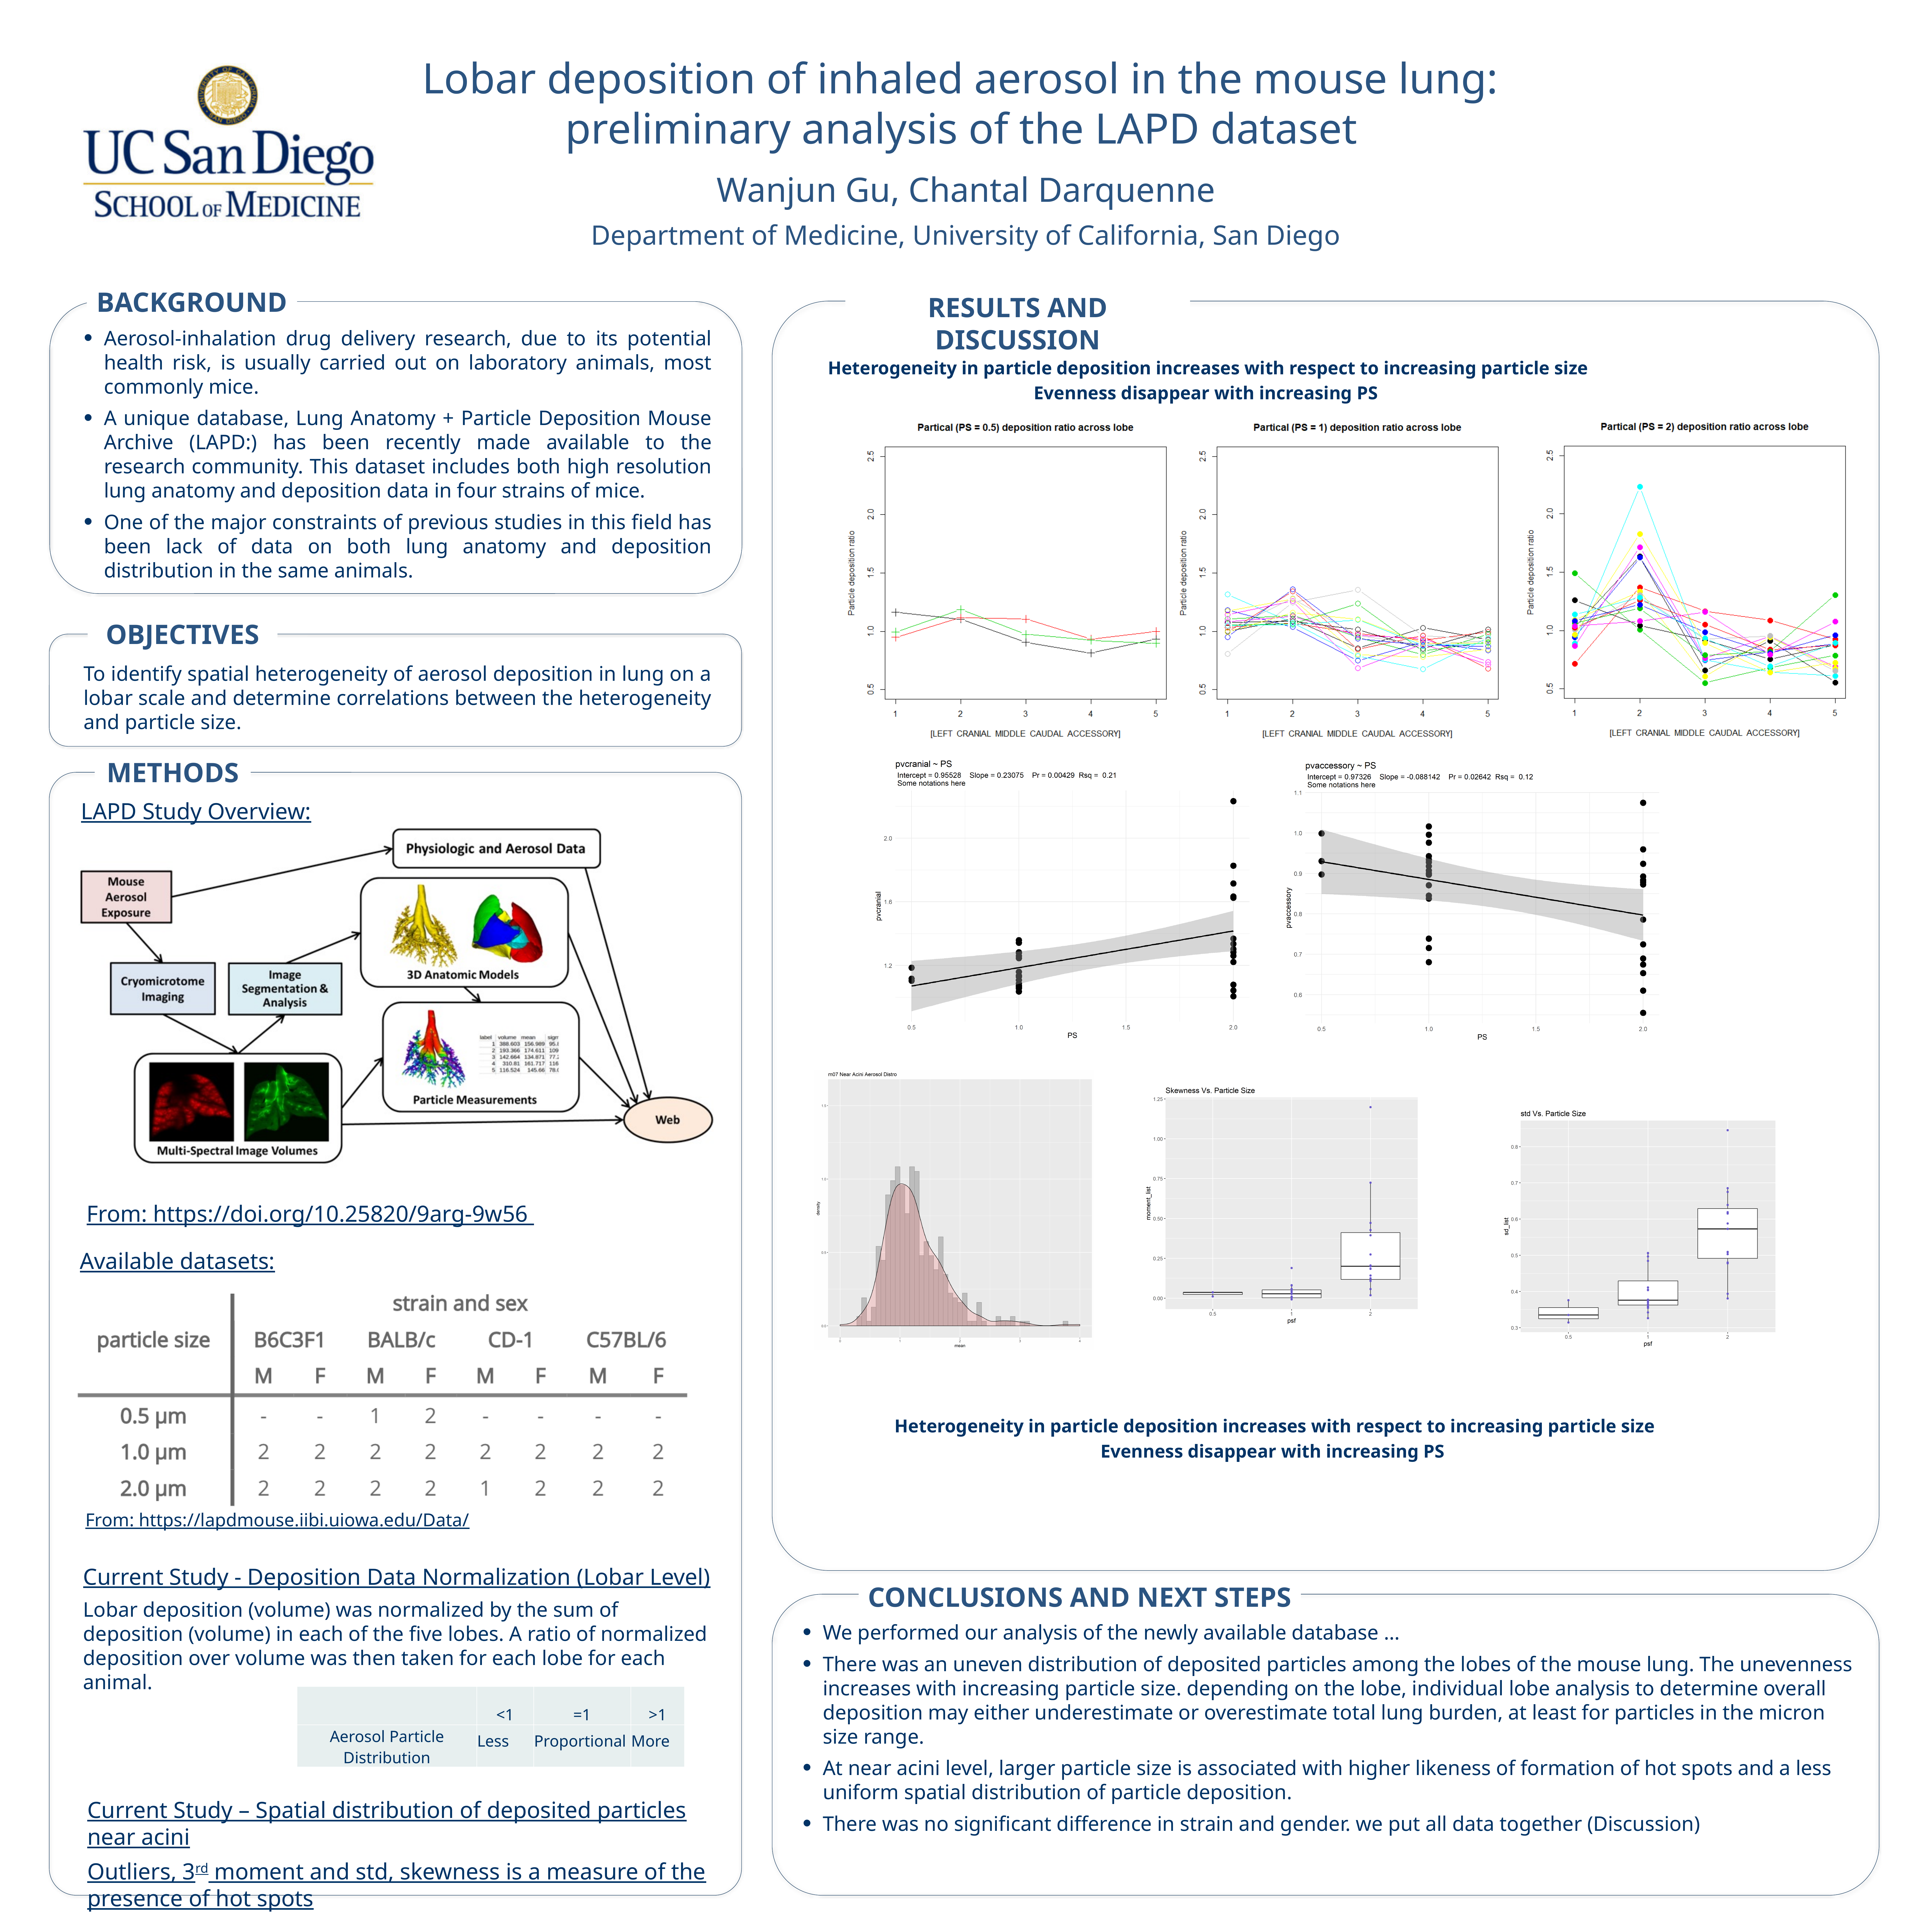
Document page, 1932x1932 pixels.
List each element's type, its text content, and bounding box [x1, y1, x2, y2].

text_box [49, 753, 742, 1896]
picture [872, 757, 1253, 1043]
picture [814, 1070, 1094, 1350]
picture [1282, 758, 1663, 1044]
picture [1524, 406, 1866, 748]
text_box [49, 614, 742, 747]
picture [78, 826, 717, 1168]
picture [845, 407, 1169, 749]
text_box Heterogeneity in particle deposition increases with respect to increasing particle size Evenness disappear with increasing PS [891, 1413, 1659, 1463]
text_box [49, 281, 742, 594]
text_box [772, 1576, 1879, 1896]
picture [1143, 1084, 1421, 1327]
text_box RESULTS AND DISCUSSION [845, 288, 1190, 357]
picture [58, 40, 400, 243]
text_box [772, 301, 1879, 1571]
picture [61, 1293, 705, 1521]
picture [1177, 407, 1501, 749]
text_box Current Study – Spatial distribution of deposited particles near acini Outliers, 3rd moment and std, skewness is a measure of the presence of hot spots [83, 1898, 725, 1913]
picture [1501, 1107, 1779, 1350]
title Lobar deposition of inhaled aerosol in the mouse lung: preliminary analysis of the LAPD dataset Wanjun Gu, Chantal Darquenne Department of Medicine, University of California, San Diego [104, 27, 1828, 275]
